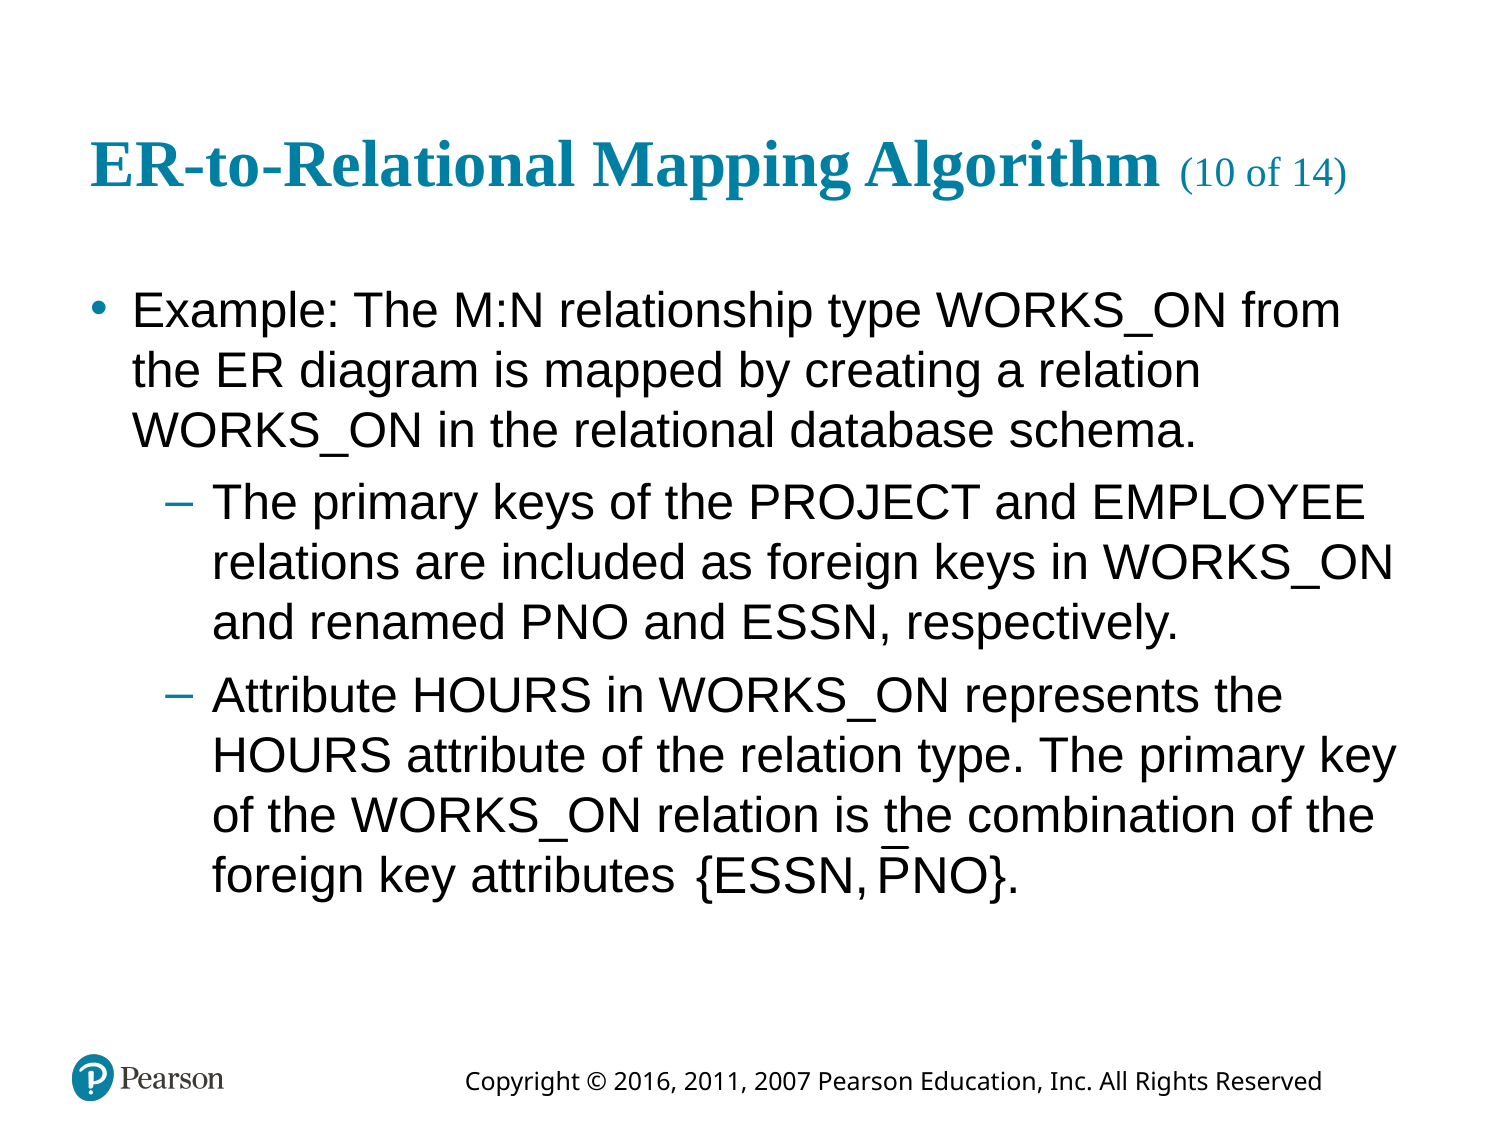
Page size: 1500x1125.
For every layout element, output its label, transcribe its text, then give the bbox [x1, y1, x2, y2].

picture [72, 1054, 88, 1070]
title E R-to-Relational Mapping Algorithm (10 of 14) [75, 35, 1445, 216]
picture [98, 1054, 224, 1101]
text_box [687, 836, 1026, 915]
list Example: The M:N relationship type WORKS_ON from the E R diagram is mapped by creating a relation WORKS_ON in the relational database schema. The primary keys of the PROJECT and EMPLOYEE relations are included as foreign keys in WORKS_ON and renamed P N O and E S S N, respectively. Attribute HOURS in WORKS_ON represents the HOURS attribute of the relation type. The primary key of the WORKS_ON relation is the combination of the foreign key attributes [75, 262, 1425, 1005]
picture [80, 1063, 106, 1088]
picture [72, 1087, 83, 1101]
